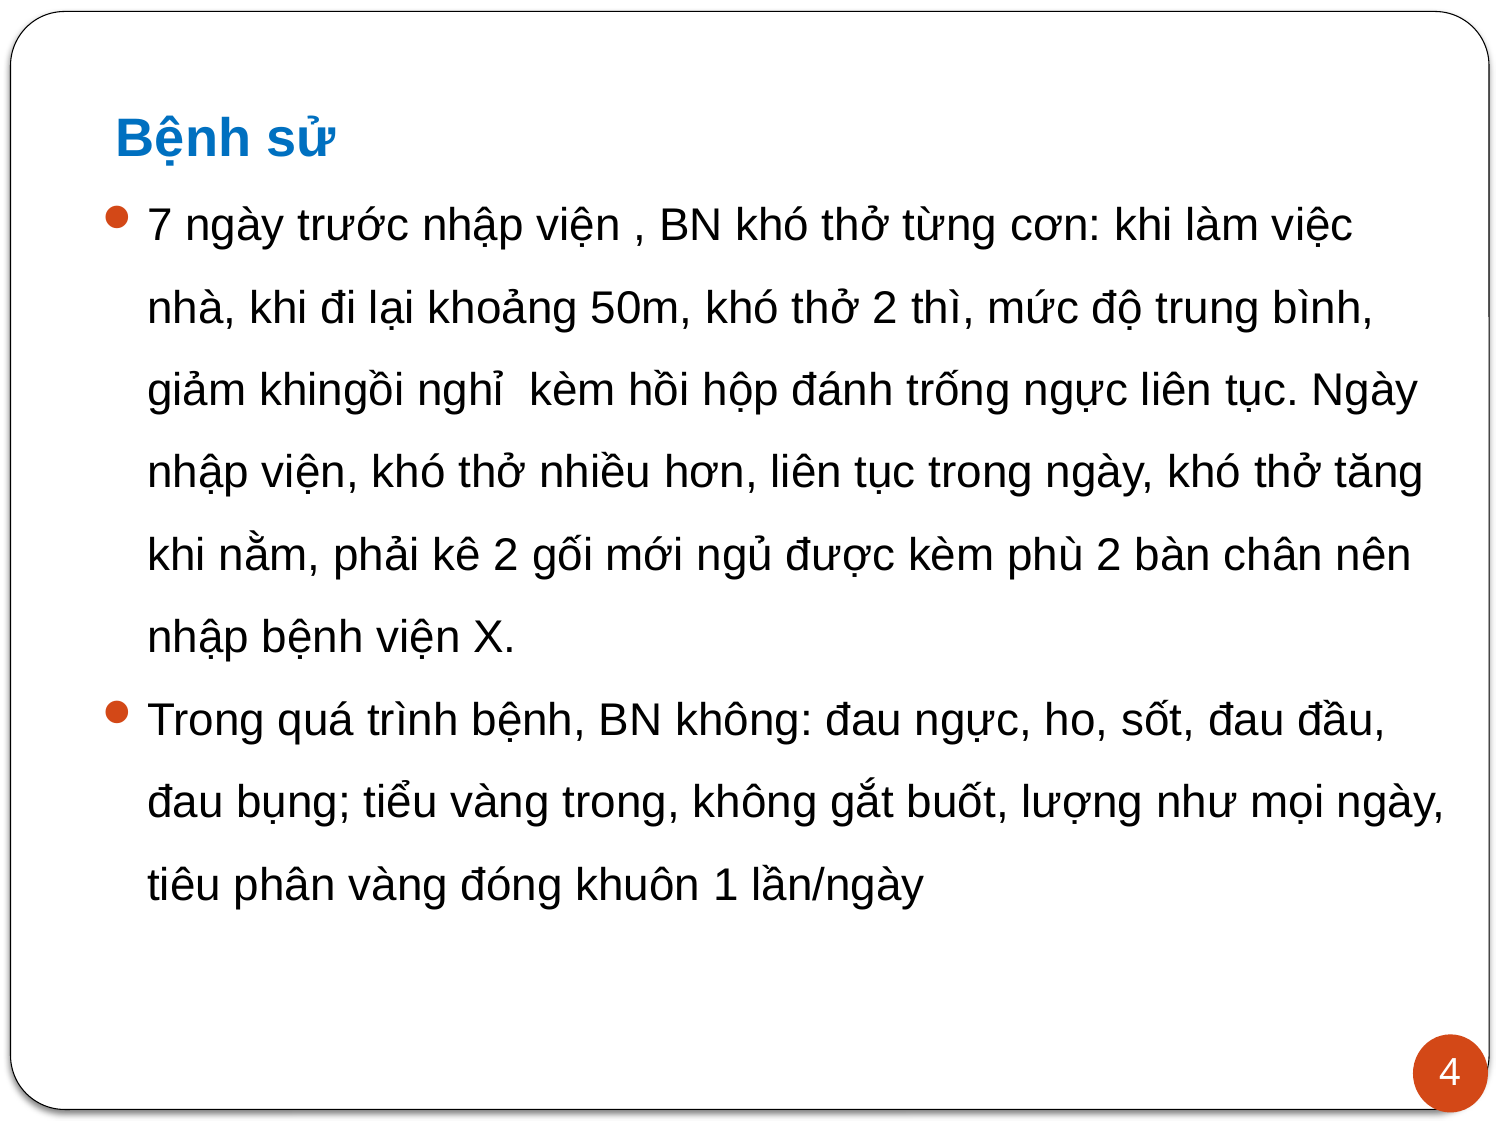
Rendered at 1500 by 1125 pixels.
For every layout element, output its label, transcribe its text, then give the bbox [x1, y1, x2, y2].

slide_number 4 [1412, 1034, 1488, 1113]
list Bệnh sử 7 ngày trước nhập viện , BN khó thở từng cơn: khi làm việc nhà, khi đi lại khoảng 50m, khó thở 2 thì, mức độ trung bình, giảm khingồi nghỉ kèm hồi hộp đánh trống ngực liên tục. Ngày nhập viện, khó thở nhiều hơn, liên tục trong ngày, khó thở tăng khi nằm, phải kê 2 gối mới ngủ được kèm phù 2 bàn chân nên nhập bệnh viện X. Trong quá trình bệnh, BN không: đau ngực, ho, sốt, đau đầu, đau bụng; tiểu vàng trong, không gắt buốt, lượng như mọi ngày, tiêu phân vàng đóng khuôn 1 lần/ngày [87, 62, 1463, 1038]
